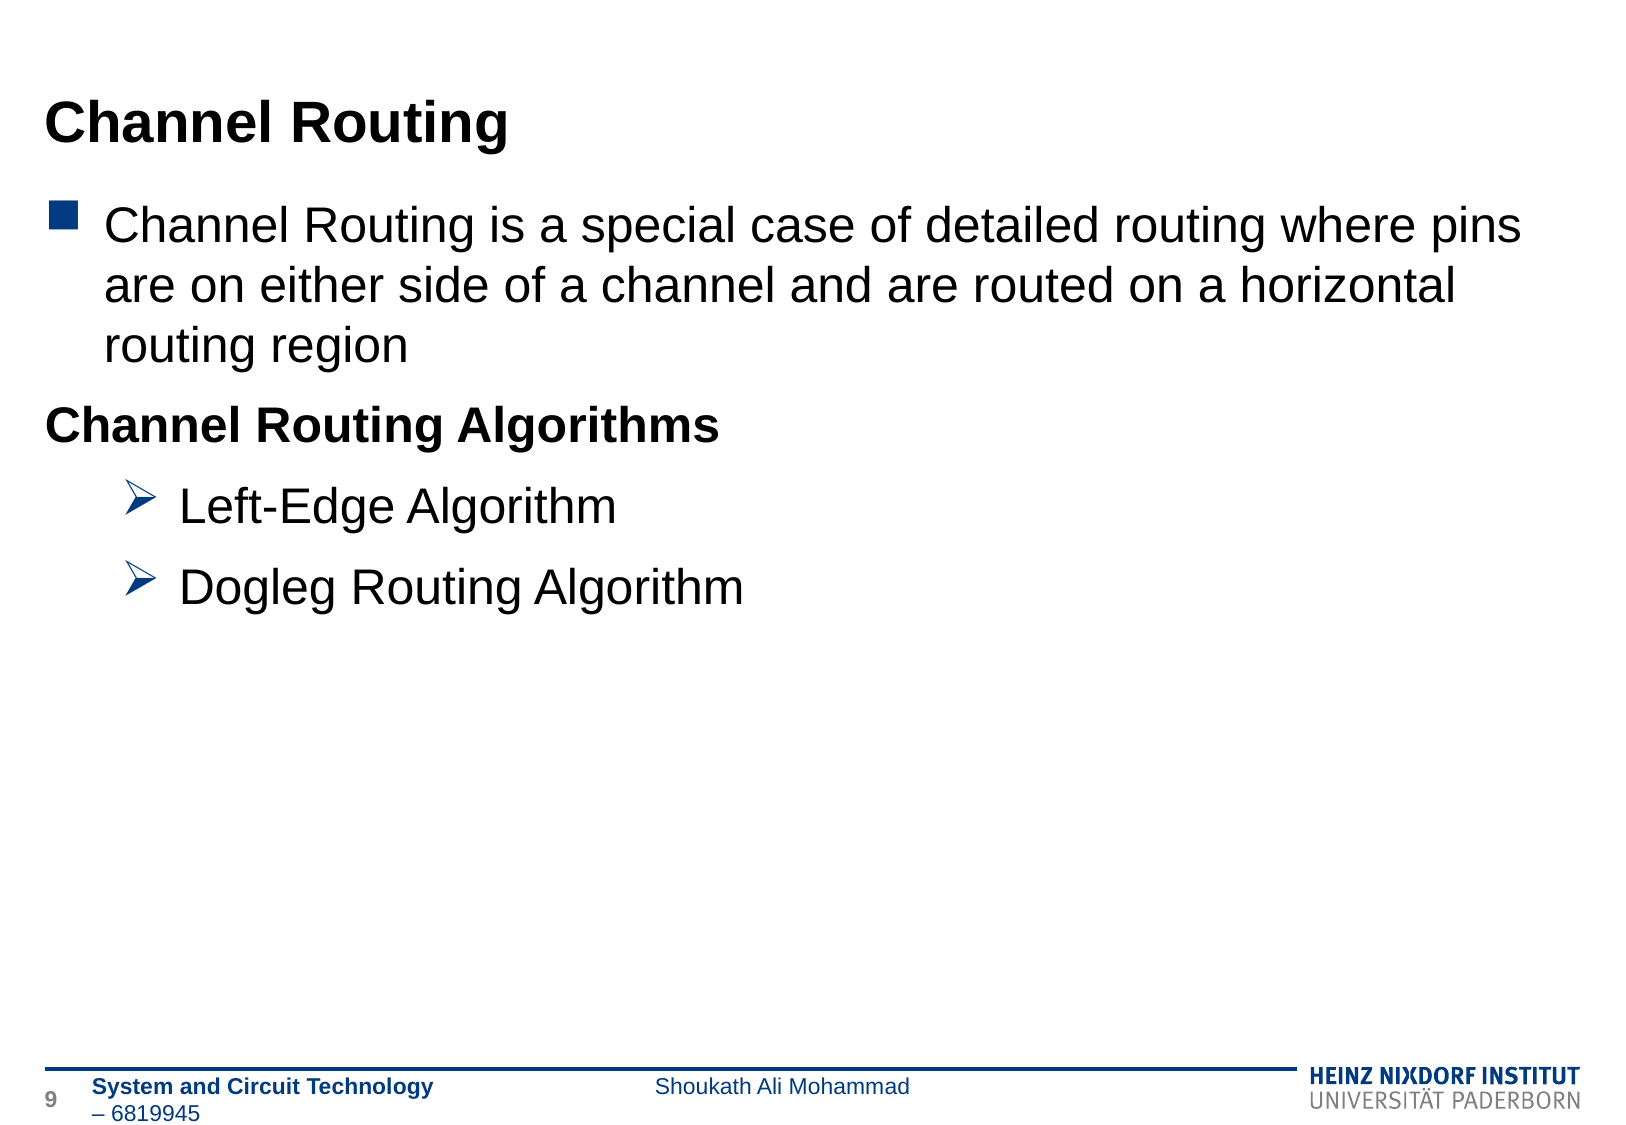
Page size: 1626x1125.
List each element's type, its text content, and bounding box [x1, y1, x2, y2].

slide_number 9 [44, 1079, 104, 1118]
title Channel Routing [44, 30, 1581, 184]
list Channel Routing is a special case of detailed routing where pins are on either side of a channel and are routed on a horizontal routing region Channel Routing Algorithms Left-Edge Algorithm Dogleg Routing Algorithm [44, 184, 1581, 1024]
footer System and Circuit Technology Shoukath Ali Mohammad – 6819945 [104, 1079, 915, 1118]
